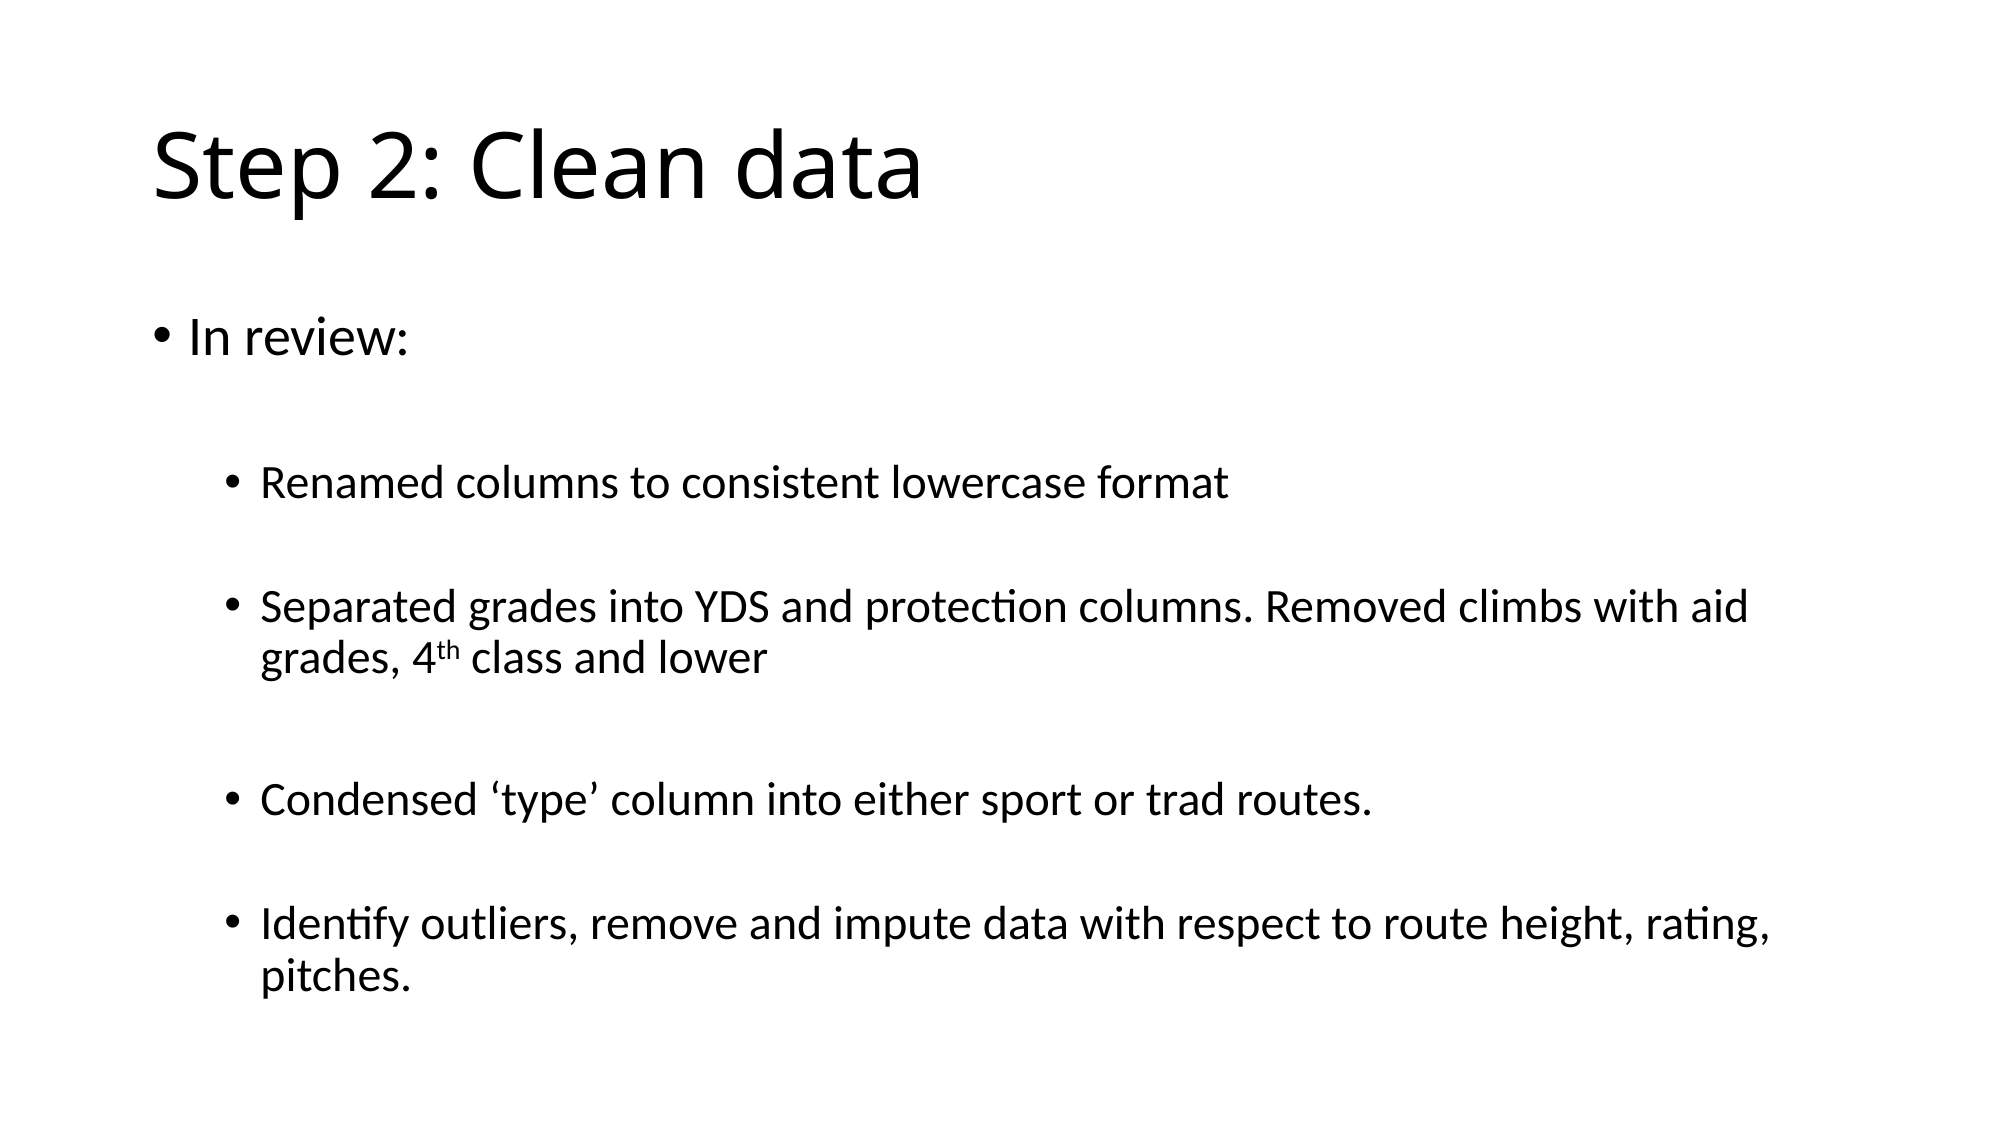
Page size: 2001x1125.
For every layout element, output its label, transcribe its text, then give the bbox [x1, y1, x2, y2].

list In review: Renamed columns to consistent lowercase format Separated grades into YDS and protection columns. Removed climbs with aid grades, 4th class and lower Condensed ‘type’ column into either sport or trad routes. Identify outliers, remove and impute data with respect to route height, rating, pitches. [137, 299, 1863, 1014]
title Step 2: Clean data [137, 59, 1863, 278]
